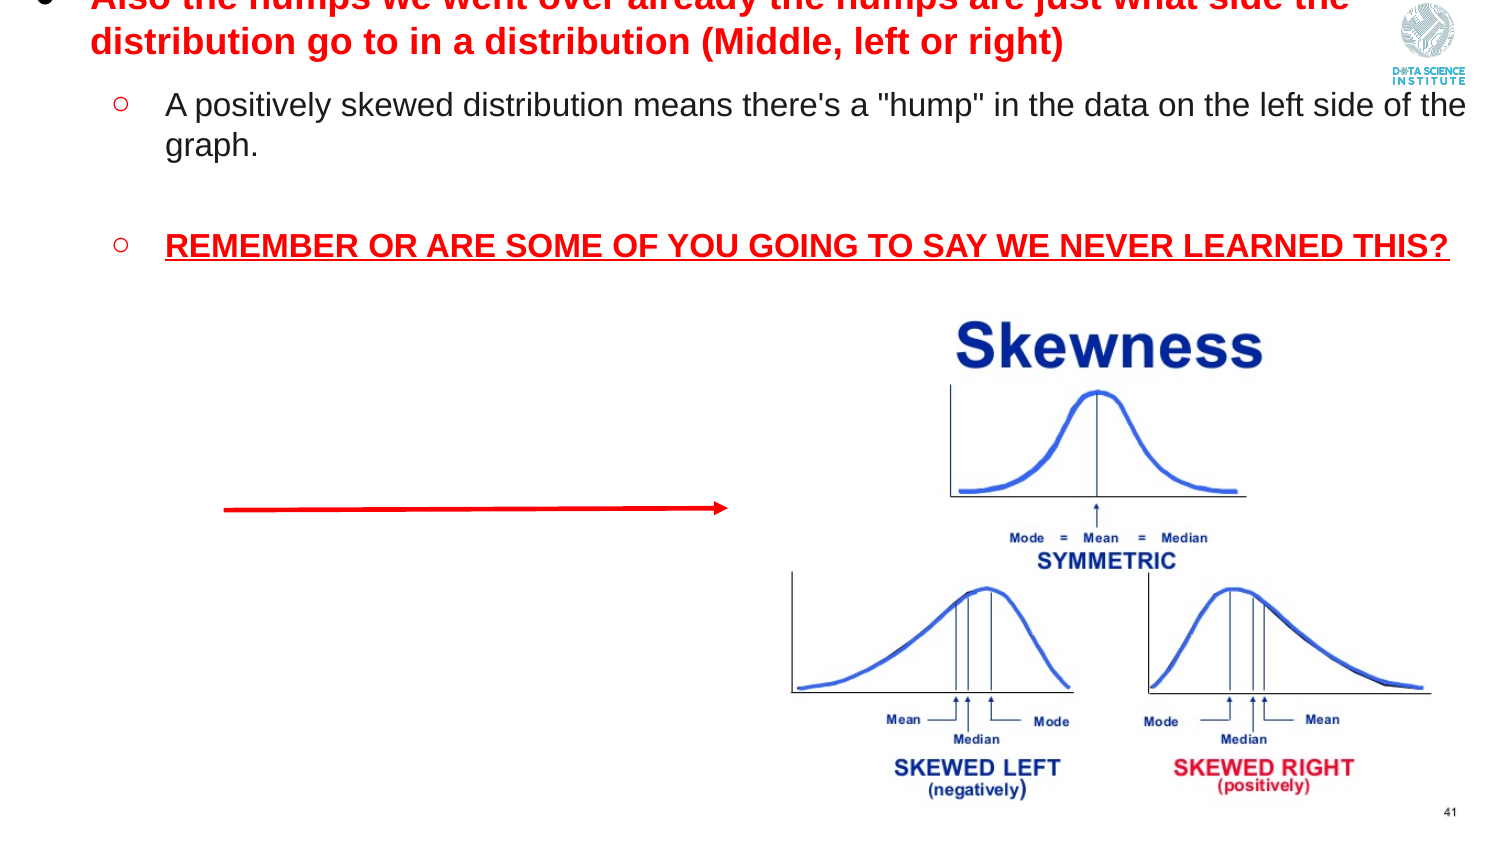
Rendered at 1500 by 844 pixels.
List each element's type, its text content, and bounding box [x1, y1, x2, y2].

text_box Also the humps we went over already the humps are just what side the distribution go to in a distribution (Middle, left or right) A positively skewed distribution means there's a "hump" in the data on the left side of the graph. REMEMBER OR ARE SOME OF YOU GOING TO SAY WE NEVER LEARNED THIS? [0, 0, 1356, 33]
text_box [223, 507, 729, 511]
picture [1358, 0, 1500, 89]
picture [762, 296, 1465, 823]
